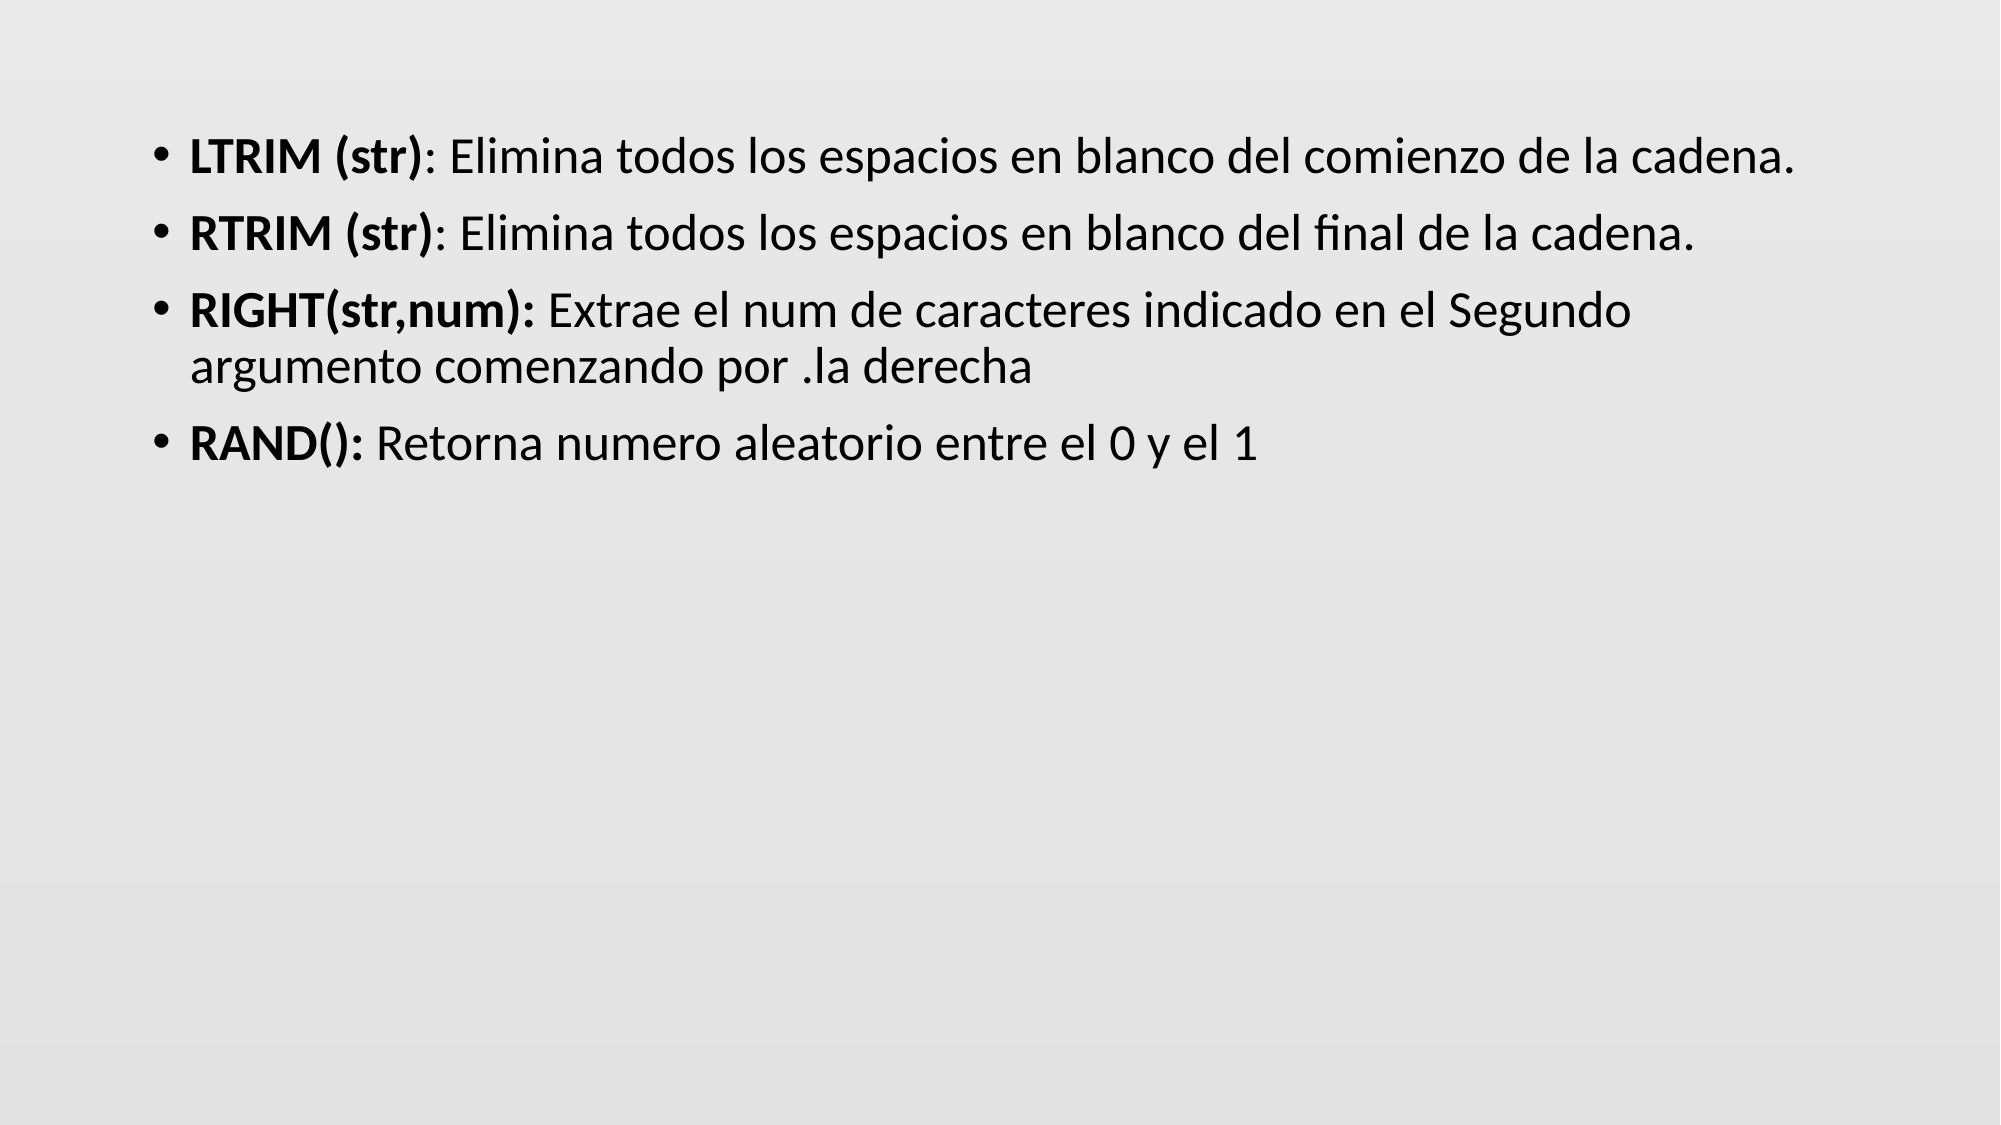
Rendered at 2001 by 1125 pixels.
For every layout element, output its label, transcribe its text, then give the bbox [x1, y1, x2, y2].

list LTRIM (str): Elimina todos los espacios en blanco del comienzo de la cadena. RTRIM (str): Elimina todos los espacios en blanco del final de la cadena. RIGHT(str,num): Extrae el num de caracteres indicado en el Segundo argumento comenzando por .la derecha RAND(): Retorna numero aleatorio entre el 0 y el 1 [137, 120, 1863, 1014]
